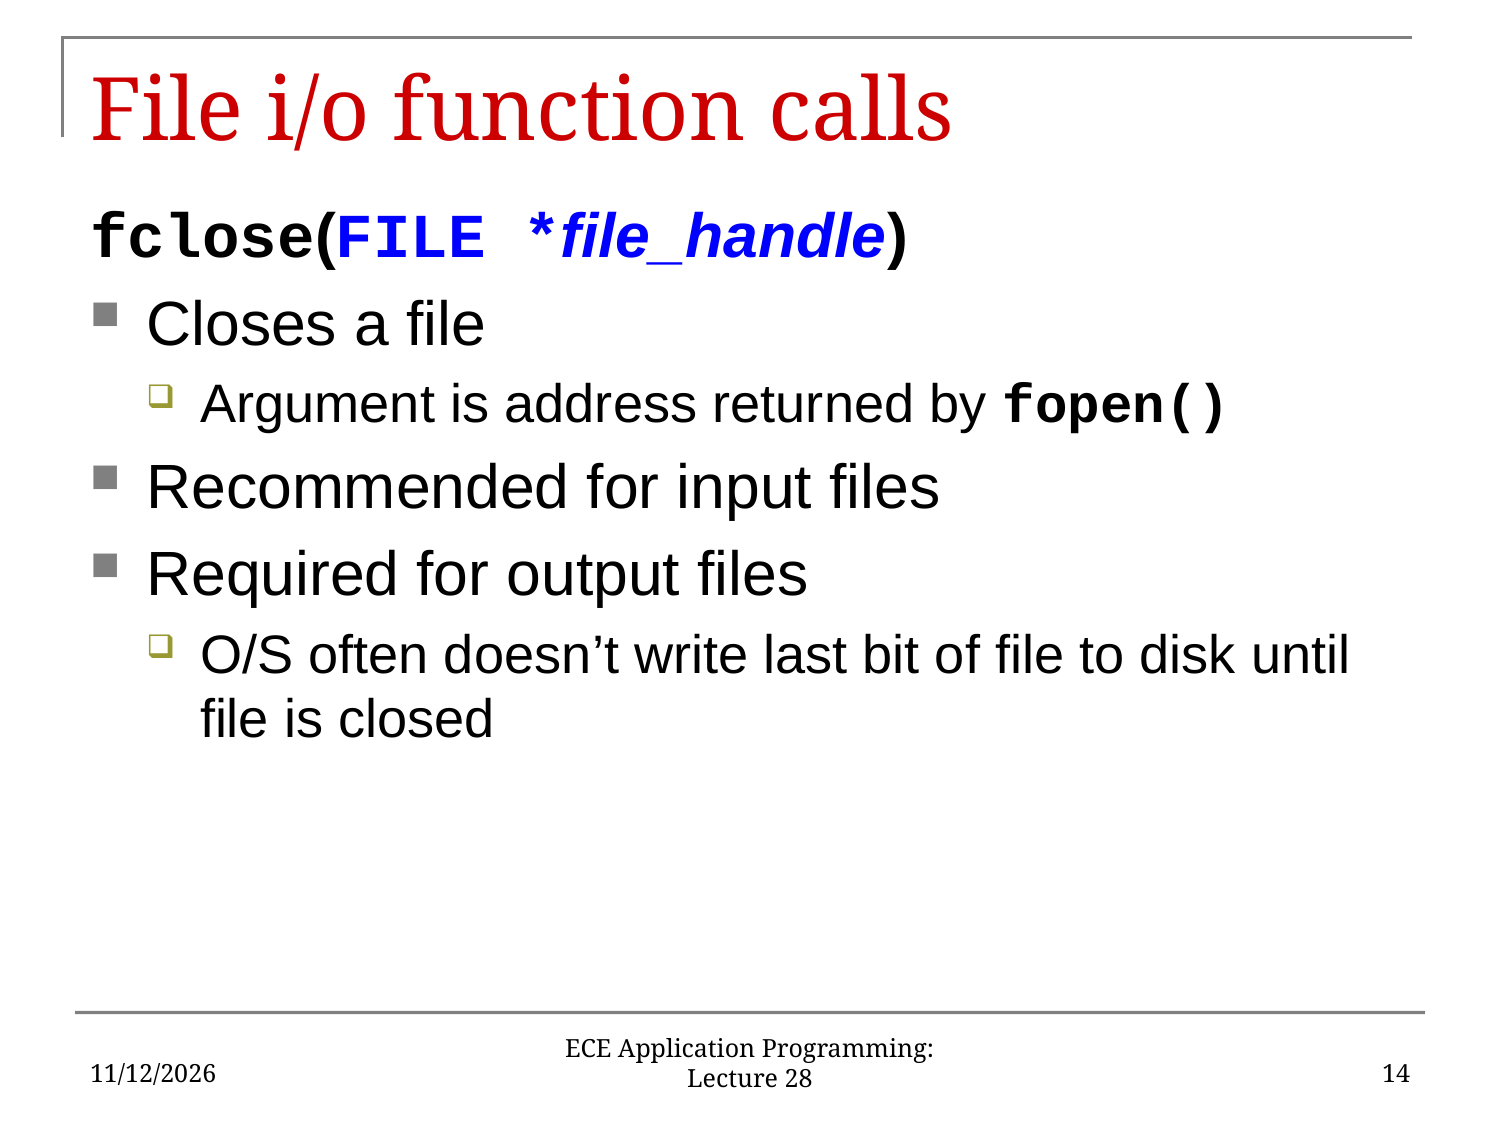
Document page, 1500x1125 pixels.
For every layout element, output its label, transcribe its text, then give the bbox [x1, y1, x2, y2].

list fclose(FILE *file_handle) Closes a file Argument is address returned by fopen() Recommended for input files Required for output files O/S often doesn’t write last bit of file to disk until file is closed [75, 187, 1425, 1006]
title File i/o function calls [75, 45, 1425, 163]
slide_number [74, 1023, 426, 1100]
footer ECE Application Programming: Lecture 28 [512, 1024, 988, 1101]
slide_number 14 [1074, 1023, 1426, 1100]
